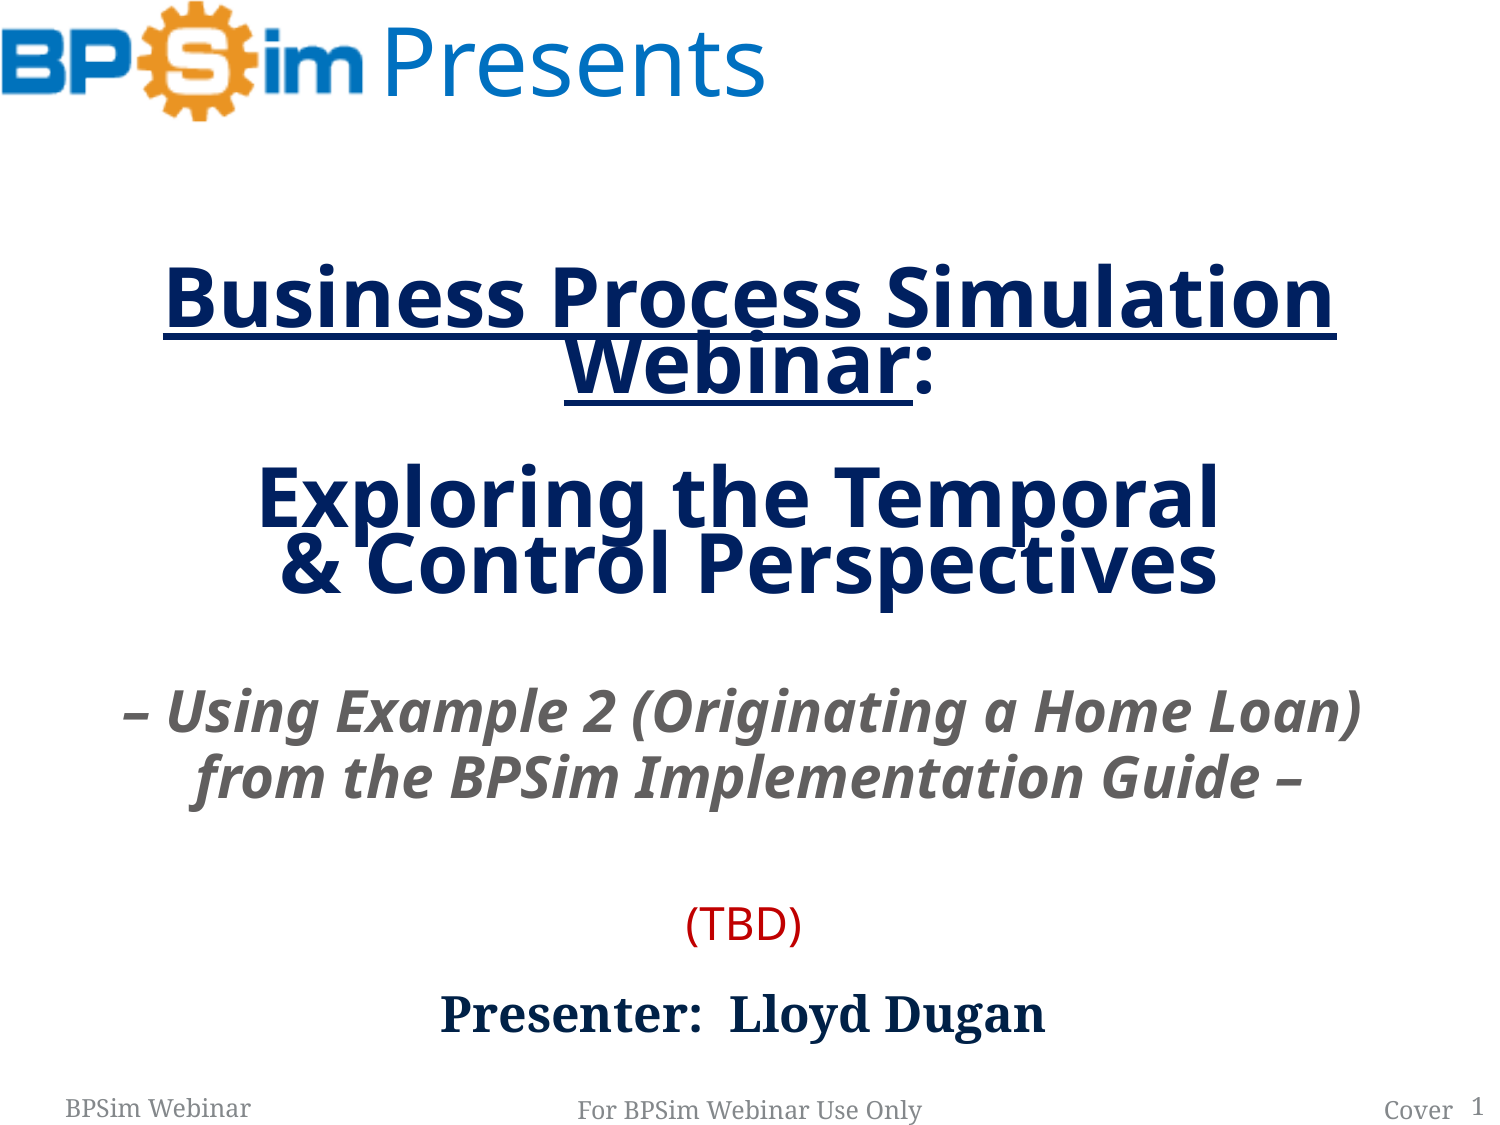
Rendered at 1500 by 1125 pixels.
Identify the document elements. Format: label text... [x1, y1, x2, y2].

title Business Process Simulation Webinar: Exploring the Temporal & Control Perspectives – Using Example 2 (Originating a Home Loan) from the BPSim Implementation Guide – [0, 249, 1500, 838]
list Presenter: Lloyd Dugan [337, 975, 1150, 1050]
footer For BPSim Webinar Use Only [512, 1095, 988, 1125]
picture [0, 0, 366, 125]
list (TBD) [231, 887, 1257, 963]
slide_number 1 [1149, 1077, 1500, 1125]
